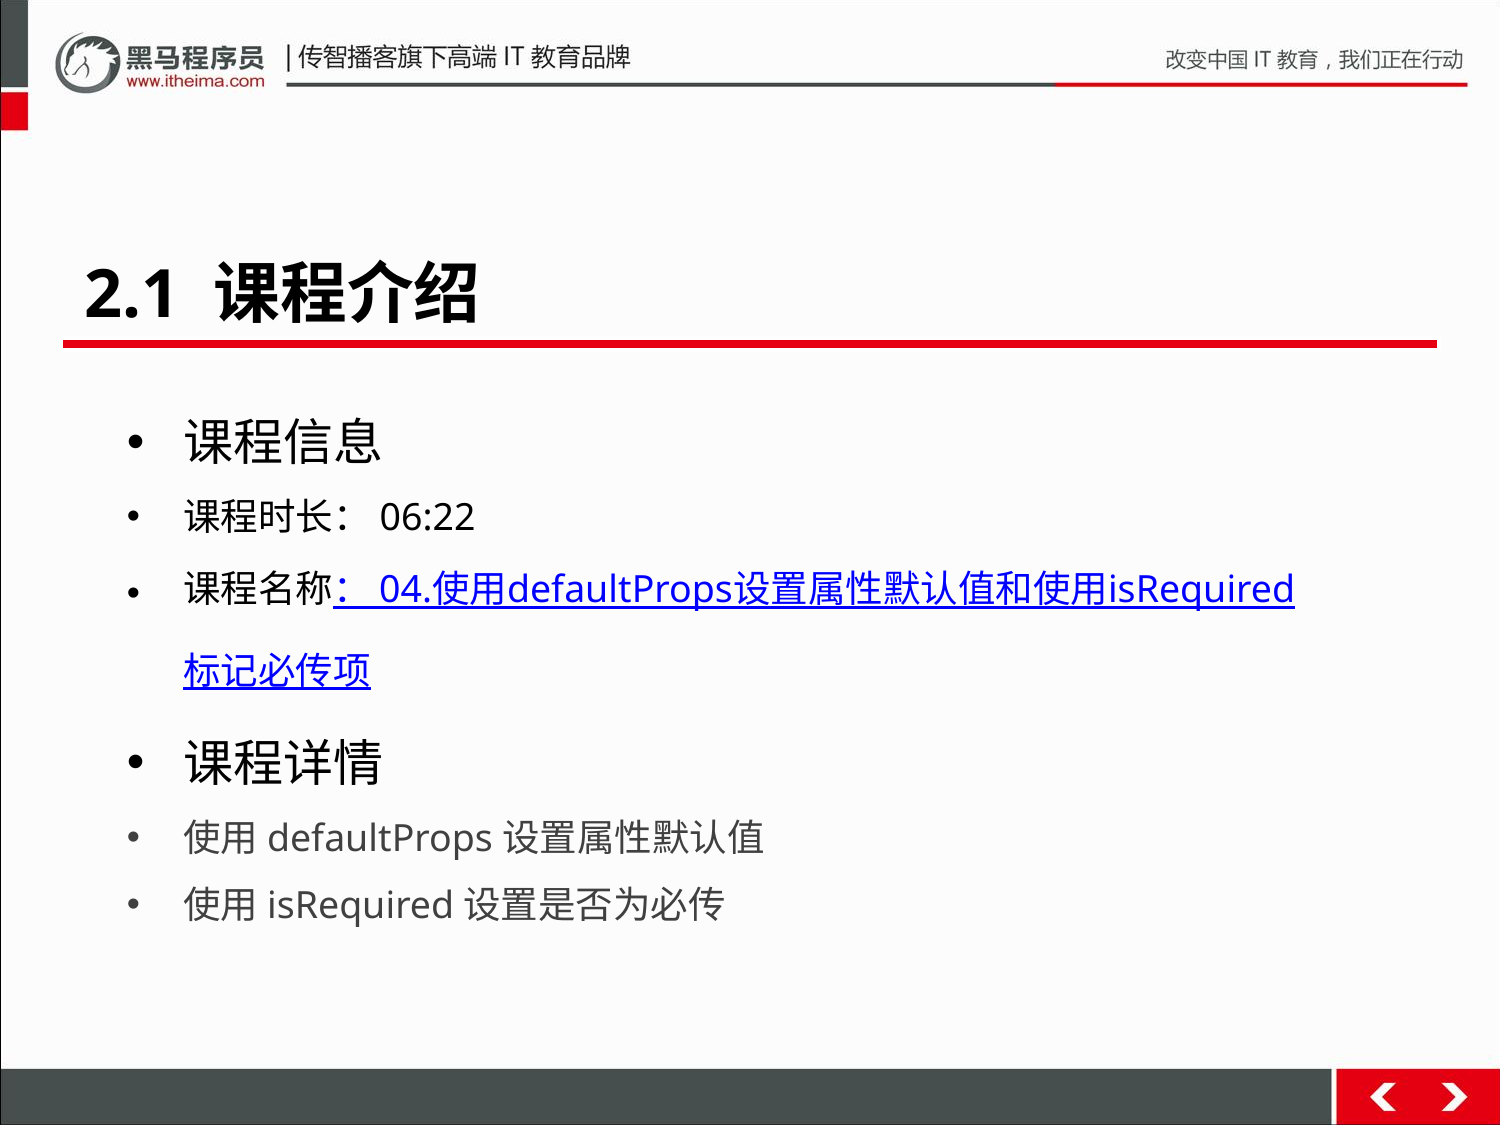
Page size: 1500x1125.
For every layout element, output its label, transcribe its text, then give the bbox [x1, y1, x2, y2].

text_box 2.1 课程介绍 [70, 243, 1382, 339]
text_box 课程信息 课程时长：06:22 课程名称： 04.使用defaultProps设置属性默认值和使用isRequired标记必传项 课程详情 使用defaultProps设置属性默认值 使用isRequired设置是否为必传 [112, 373, 1435, 934]
picture [0, 0, 1500, 1125]
